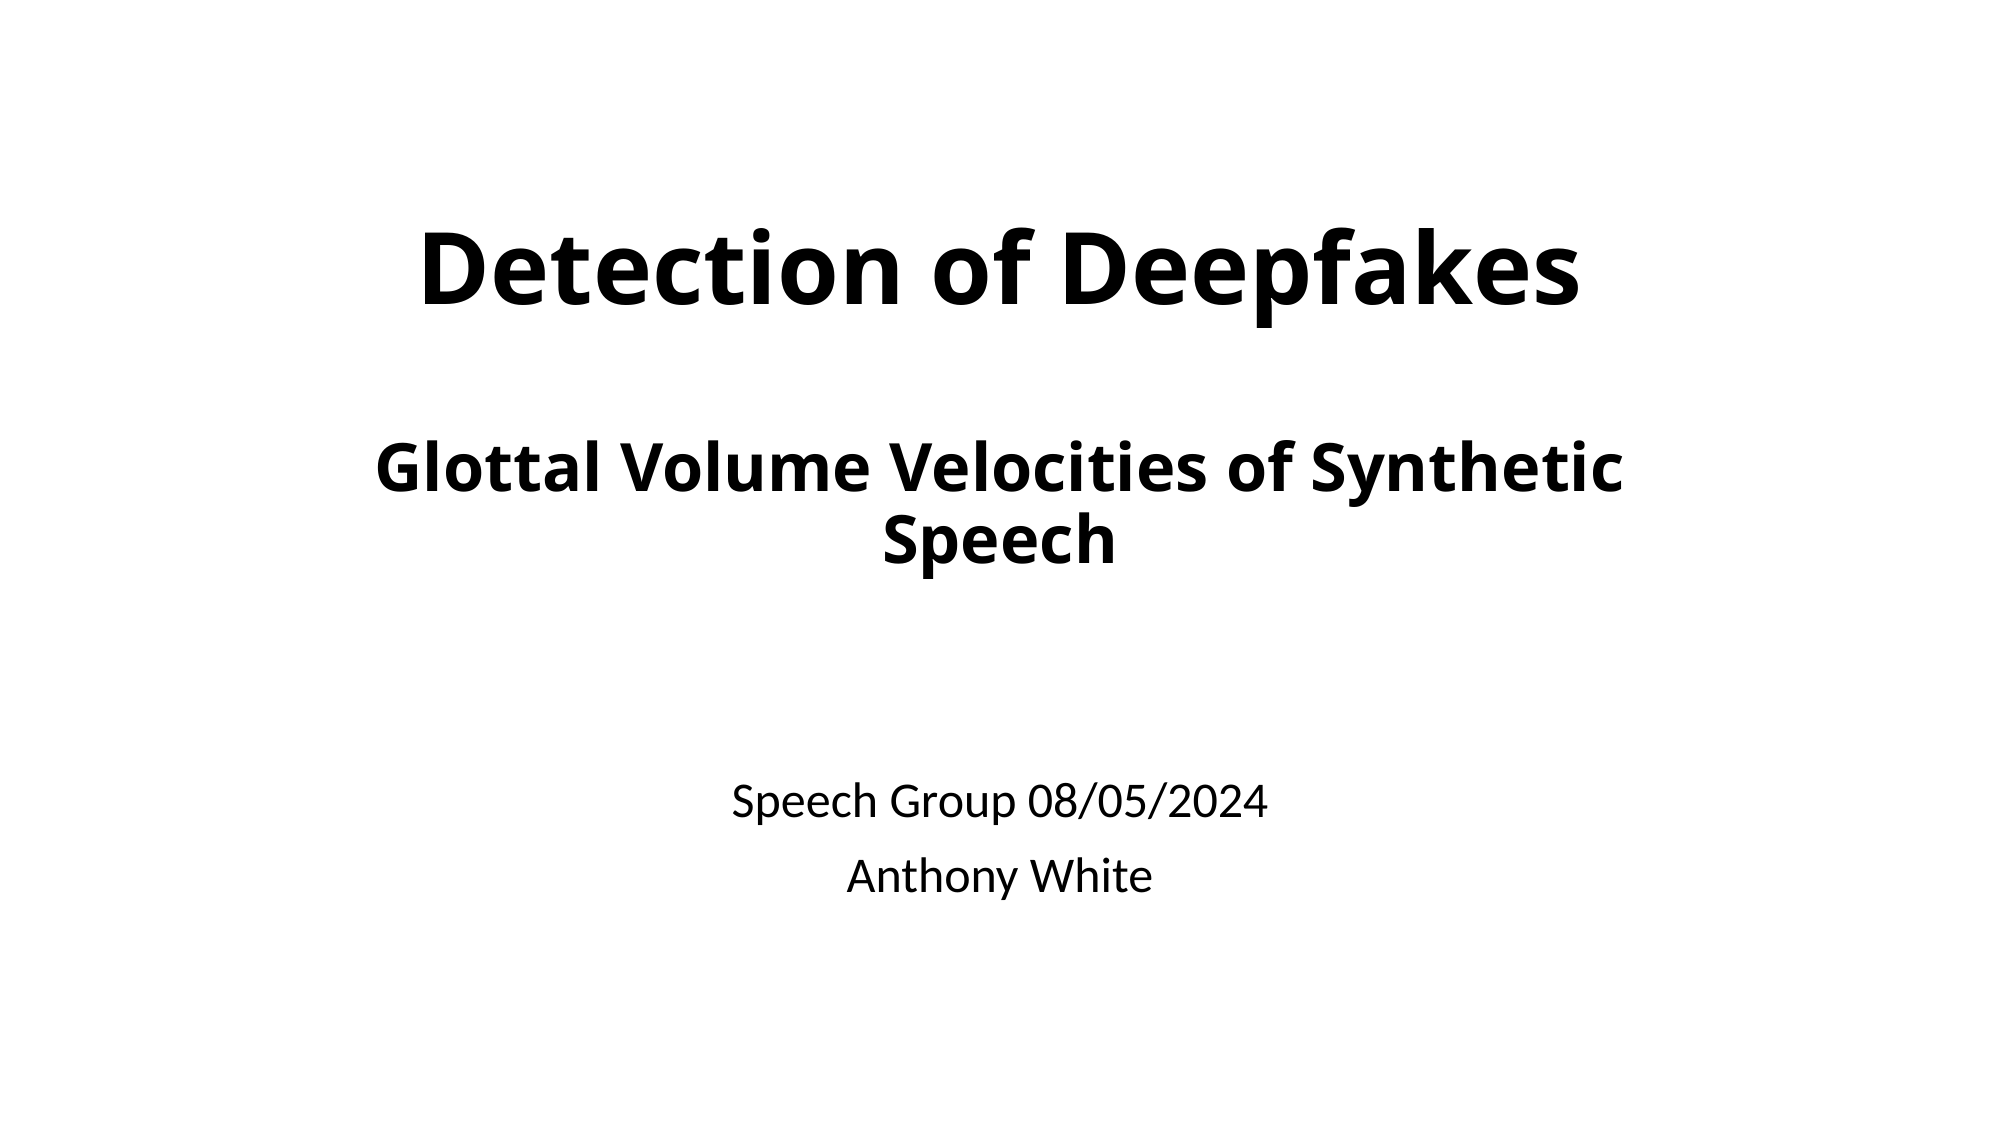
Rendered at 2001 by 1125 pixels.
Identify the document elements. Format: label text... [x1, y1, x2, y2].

subtitle Speech Group 08/05/2024 Anthony White [249, 766, 1750, 1039]
title Detection of Deepfakes Glottal Volume Velocities of Synthetic Speech [249, 193, 1750, 586]
